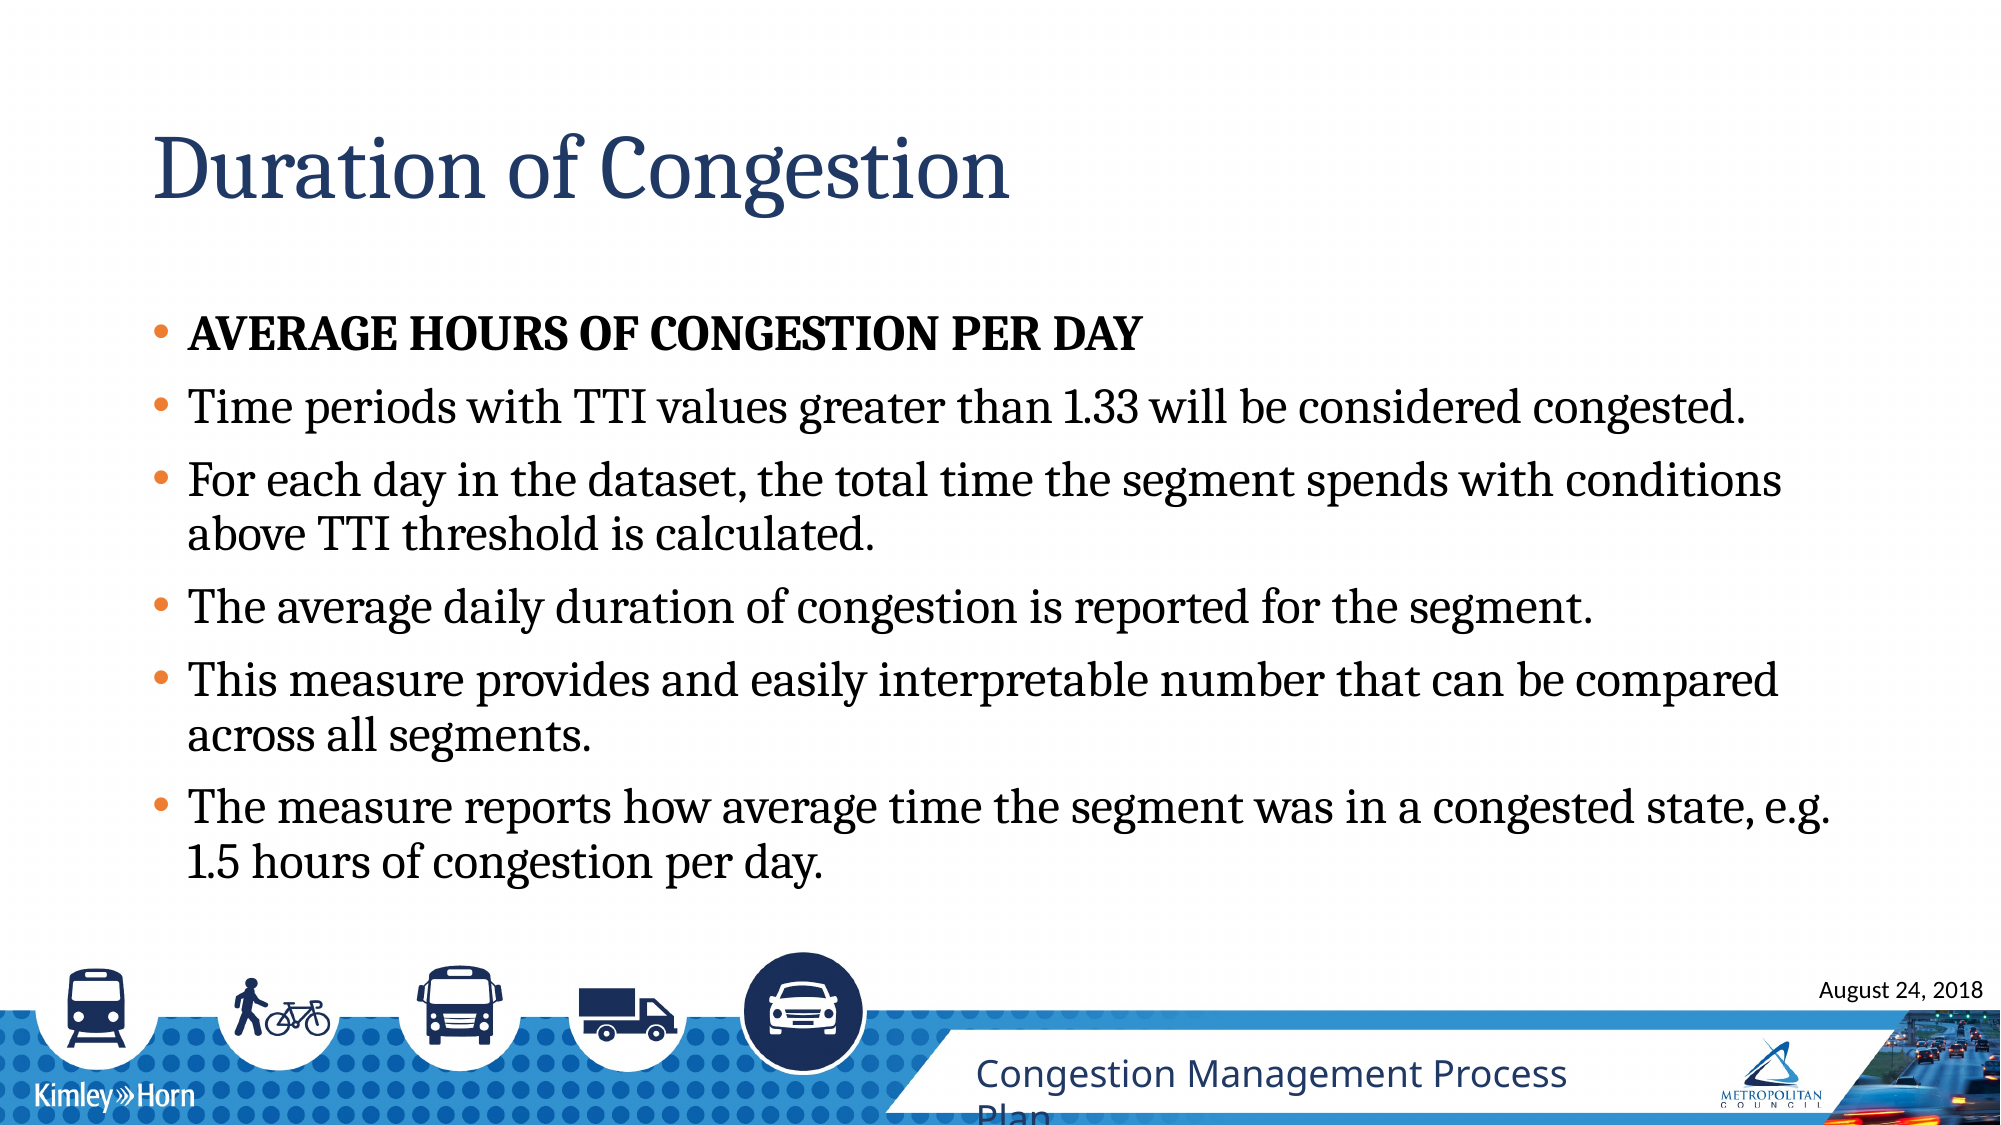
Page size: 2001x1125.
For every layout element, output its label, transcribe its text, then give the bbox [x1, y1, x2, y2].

title Duration of Congestion [137, 59, 1863, 278]
list AVERAGE HOURS OF CONGESTION PER DAY Time periods with TTI values greater than 1.33 will be considered congested. For each day in the dataset, the total time the segment spends with conditions above TTI threshold is calculated. The average daily duration of congestion is reported for the segment. This measure provides and easily interpretable number that can be compared across all segments. The measure reports how average time the segment was in a congested state, e.g. 1.5 hours of congestion per day. [137, 299, 1863, 898]
picture [982, 1108, 992, 1119]
picture [0, 0, 2000, 1125]
picture [1034, 1114, 1045, 1125]
